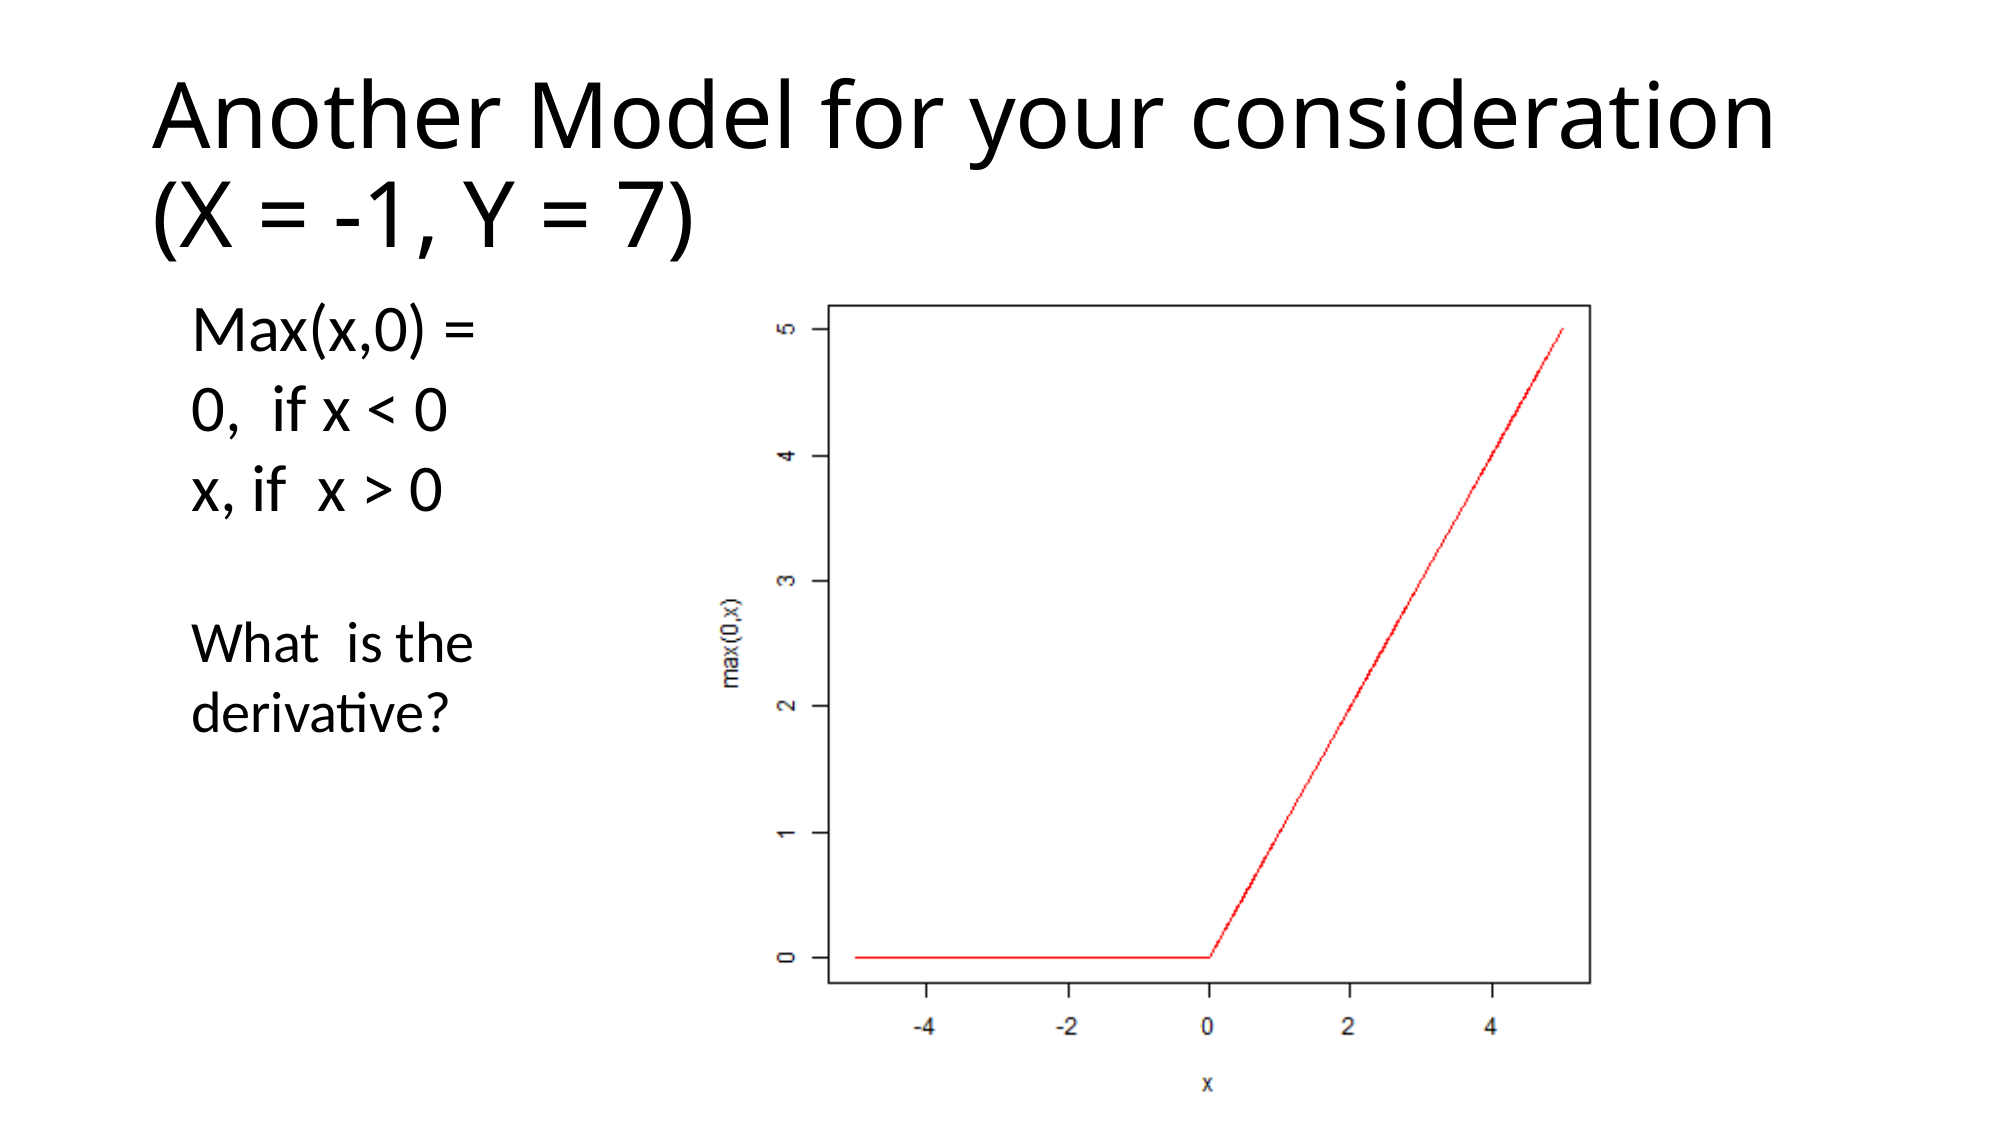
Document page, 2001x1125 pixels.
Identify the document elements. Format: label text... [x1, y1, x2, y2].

text_box Max(x,0) = 0, if x < 0 x, if x > 0 What is the derivative? [176, 277, 524, 752]
title Another Model for your consideration (X = -1, Y = 7) [137, 59, 1863, 278]
picture [713, 190, 1650, 1125]
